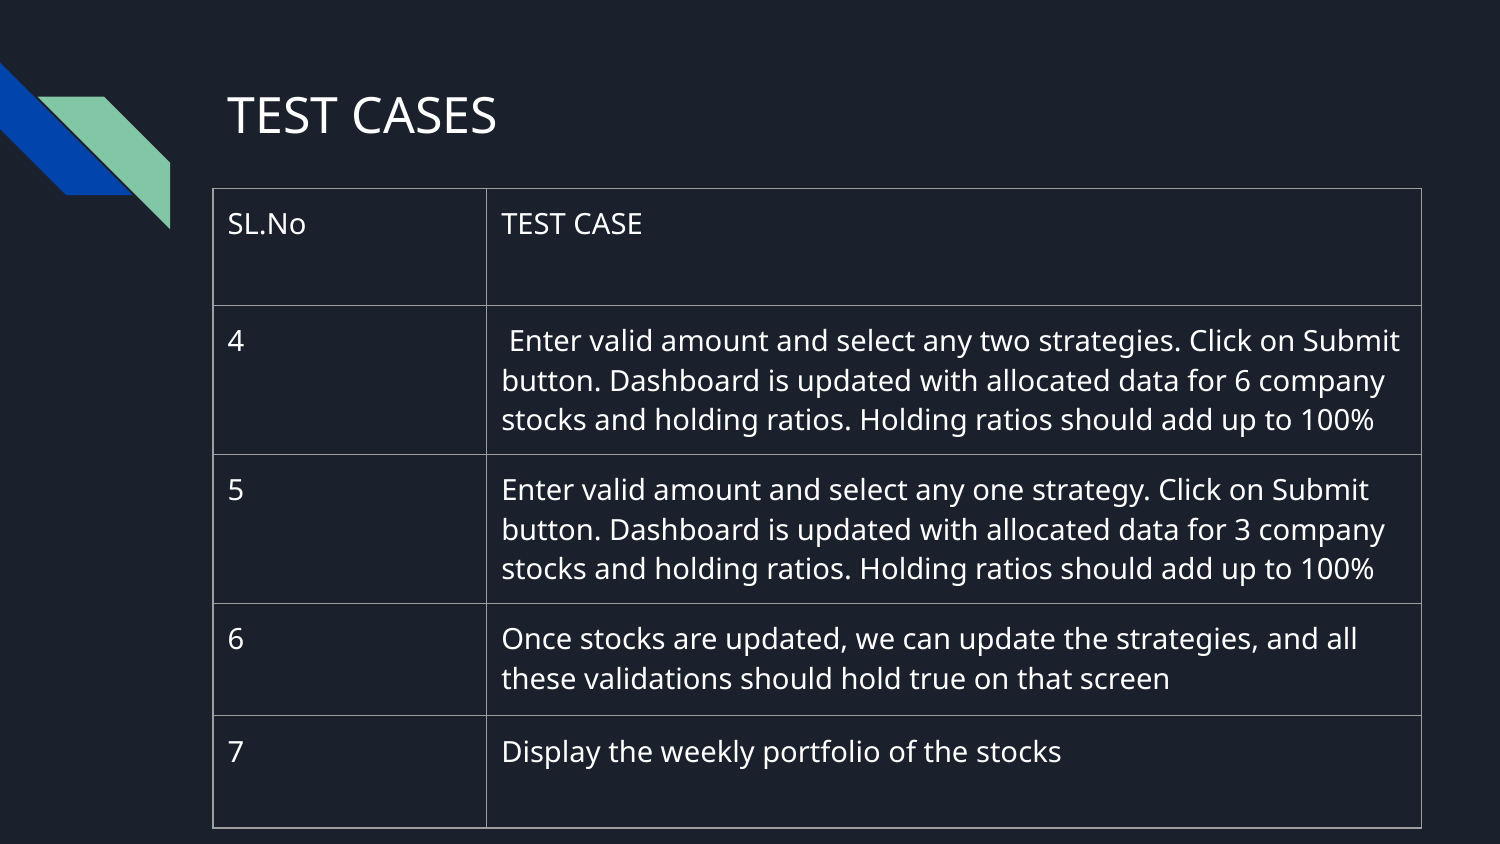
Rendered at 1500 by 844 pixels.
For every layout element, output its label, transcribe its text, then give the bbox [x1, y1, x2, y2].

table_cell 7 [214, 716, 486, 827]
table_cell Enter valid amount and select any two strategies. Click on Submit button. Dashboard is updated with allocated data for 6 company stocks and holding ratios. Holding ratios should add up to 100% [487, 306, 1421, 454]
table_header TEST CASE [487, 189, 1421, 305]
table_cell 4 [214, 306, 486, 454]
table_cell Display the weekly portfolio of the stocks [487, 716, 1421, 827]
title TEST CASES [212, 64, 1368, 188]
table_cell 5 [214, 455, 486, 603]
table_cell 6 [214, 604, 486, 715]
table_cell Once stocks are updated, we can update the strategies, and all these validations should hold true on that screen [487, 604, 1421, 715]
table_cell Enter valid amount and select any one strategy. Click on Submit button. Dashboard is updated with allocated data for 3 company stocks and holding ratios. Holding ratios should add up to 100% [487, 455, 1421, 603]
table_header SL.No [214, 189, 486, 305]
